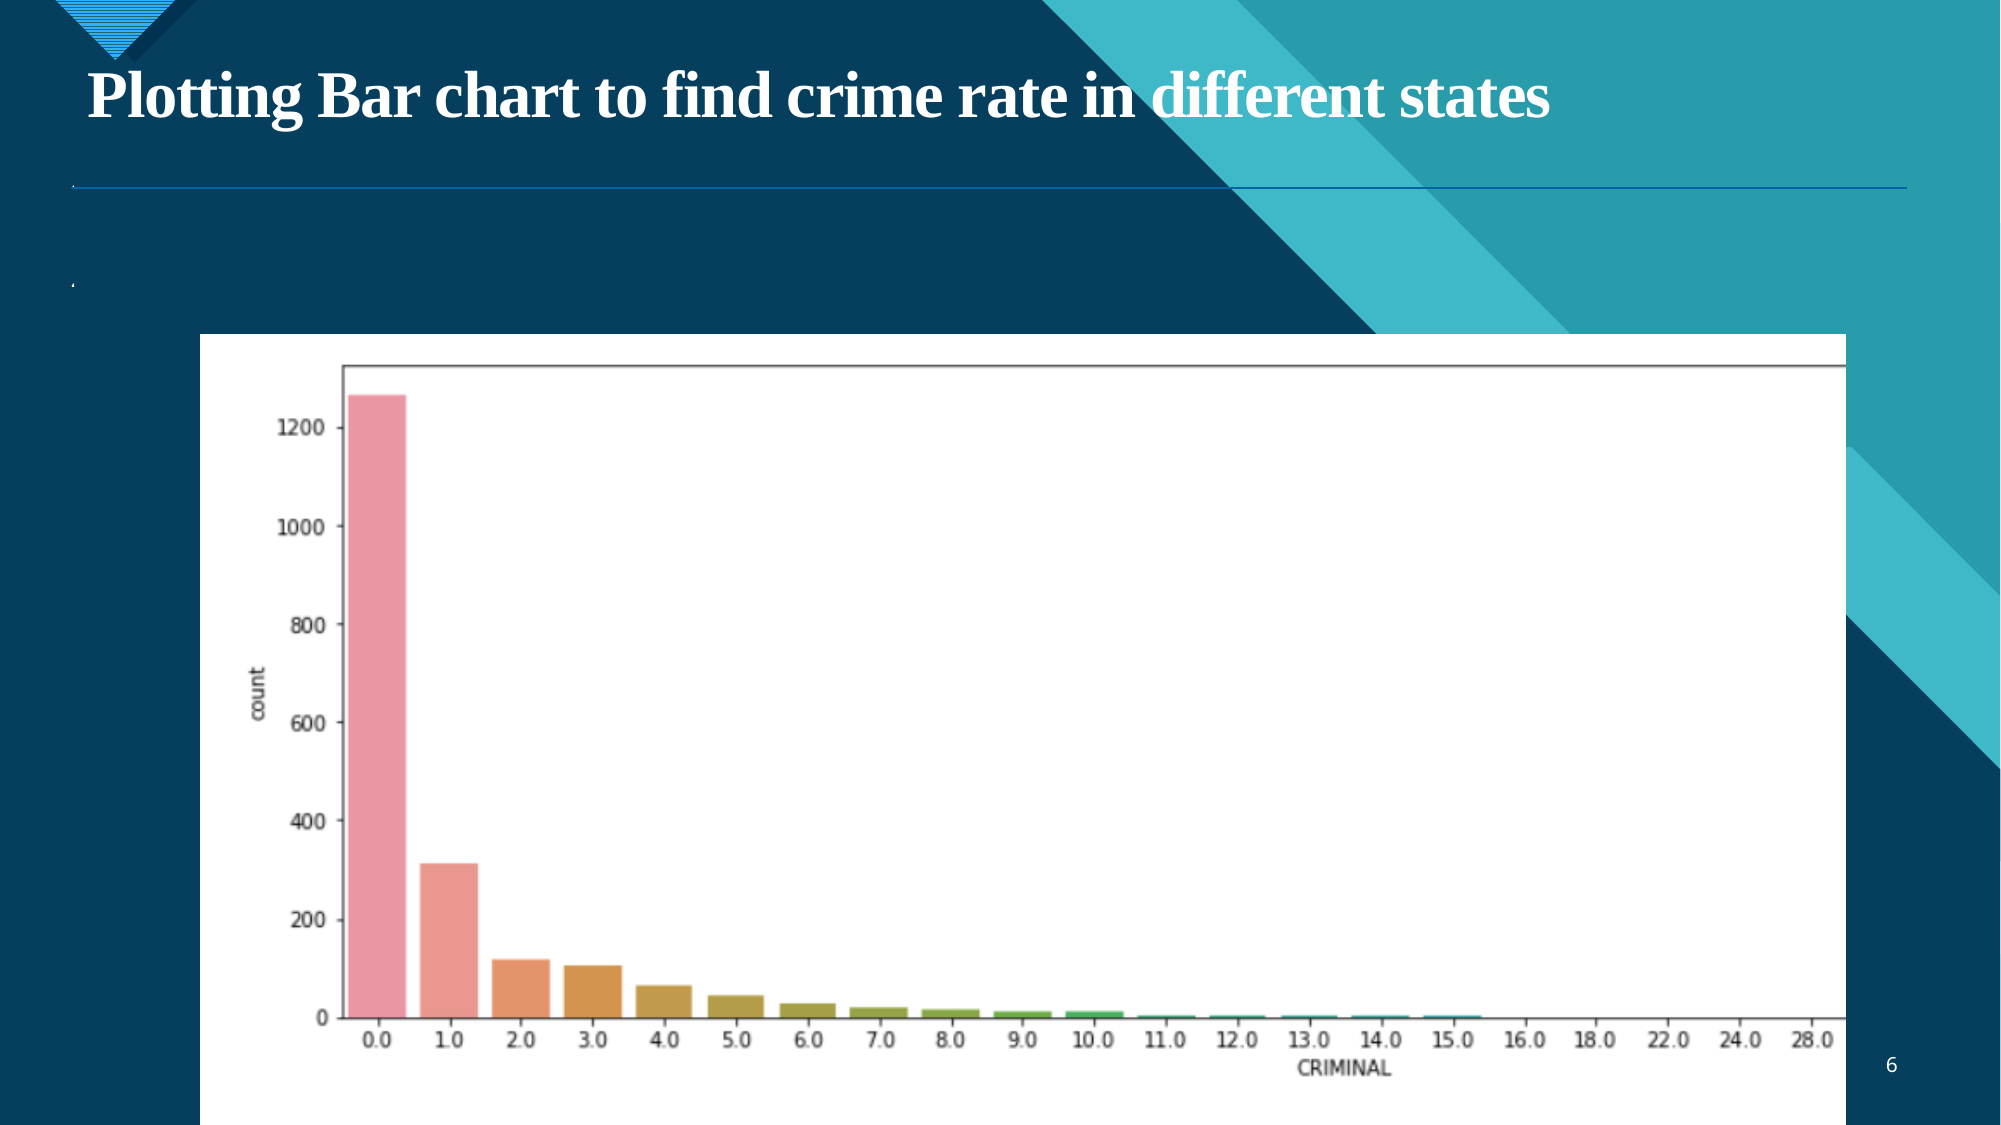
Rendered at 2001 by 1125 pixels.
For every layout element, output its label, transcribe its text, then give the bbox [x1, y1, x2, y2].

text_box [72, 138, 1906, 335]
slide_number 6 [1846, 1035, 1913, 1096]
picture [201, 334, 1847, 1125]
title Plotting Bar chart to find crime rate in different states [72, 52, 1913, 141]
